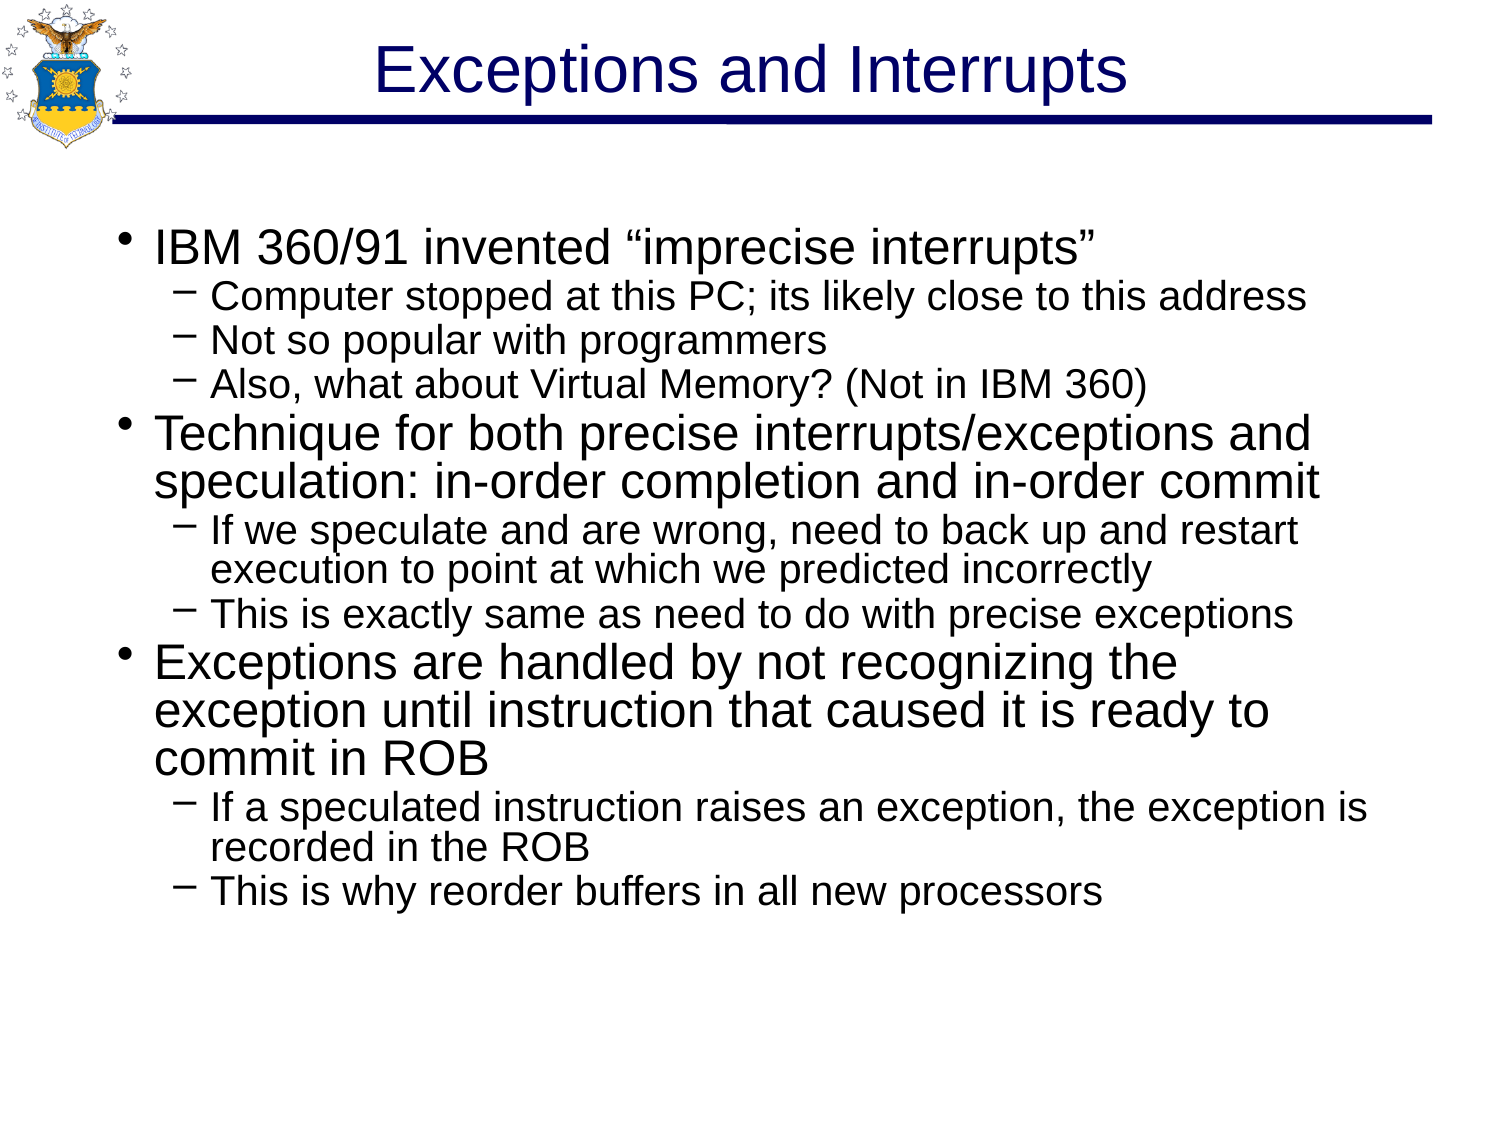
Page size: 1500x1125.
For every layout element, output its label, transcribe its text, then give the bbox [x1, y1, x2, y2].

picture [0, 2, 133, 150]
list IBM 360/91 invented “imprecise interrupts” Computer stopped at this PC; its likely close to this address Not so popular with programmers Also, what about Virtual Memory? (Not in IBM 360) Technique for both precise interrupts/exceptions and speculation: in-order completion and in-order commit If we speculate and are wrong, need to back up and restart execution to point at which we predicted incorrectly This is exactly same as need to do with precise exceptions Exceptions are handled by not recognizing the exception until instruction that caused it is ready to commit in ROB If a speculated instruction raises an exception, the exception is recorded in the ROB This is why reorder buffers in all new processors [101, 219, 1400, 1000]
title Exceptions and Interrupts [164, 0, 1340, 131]
